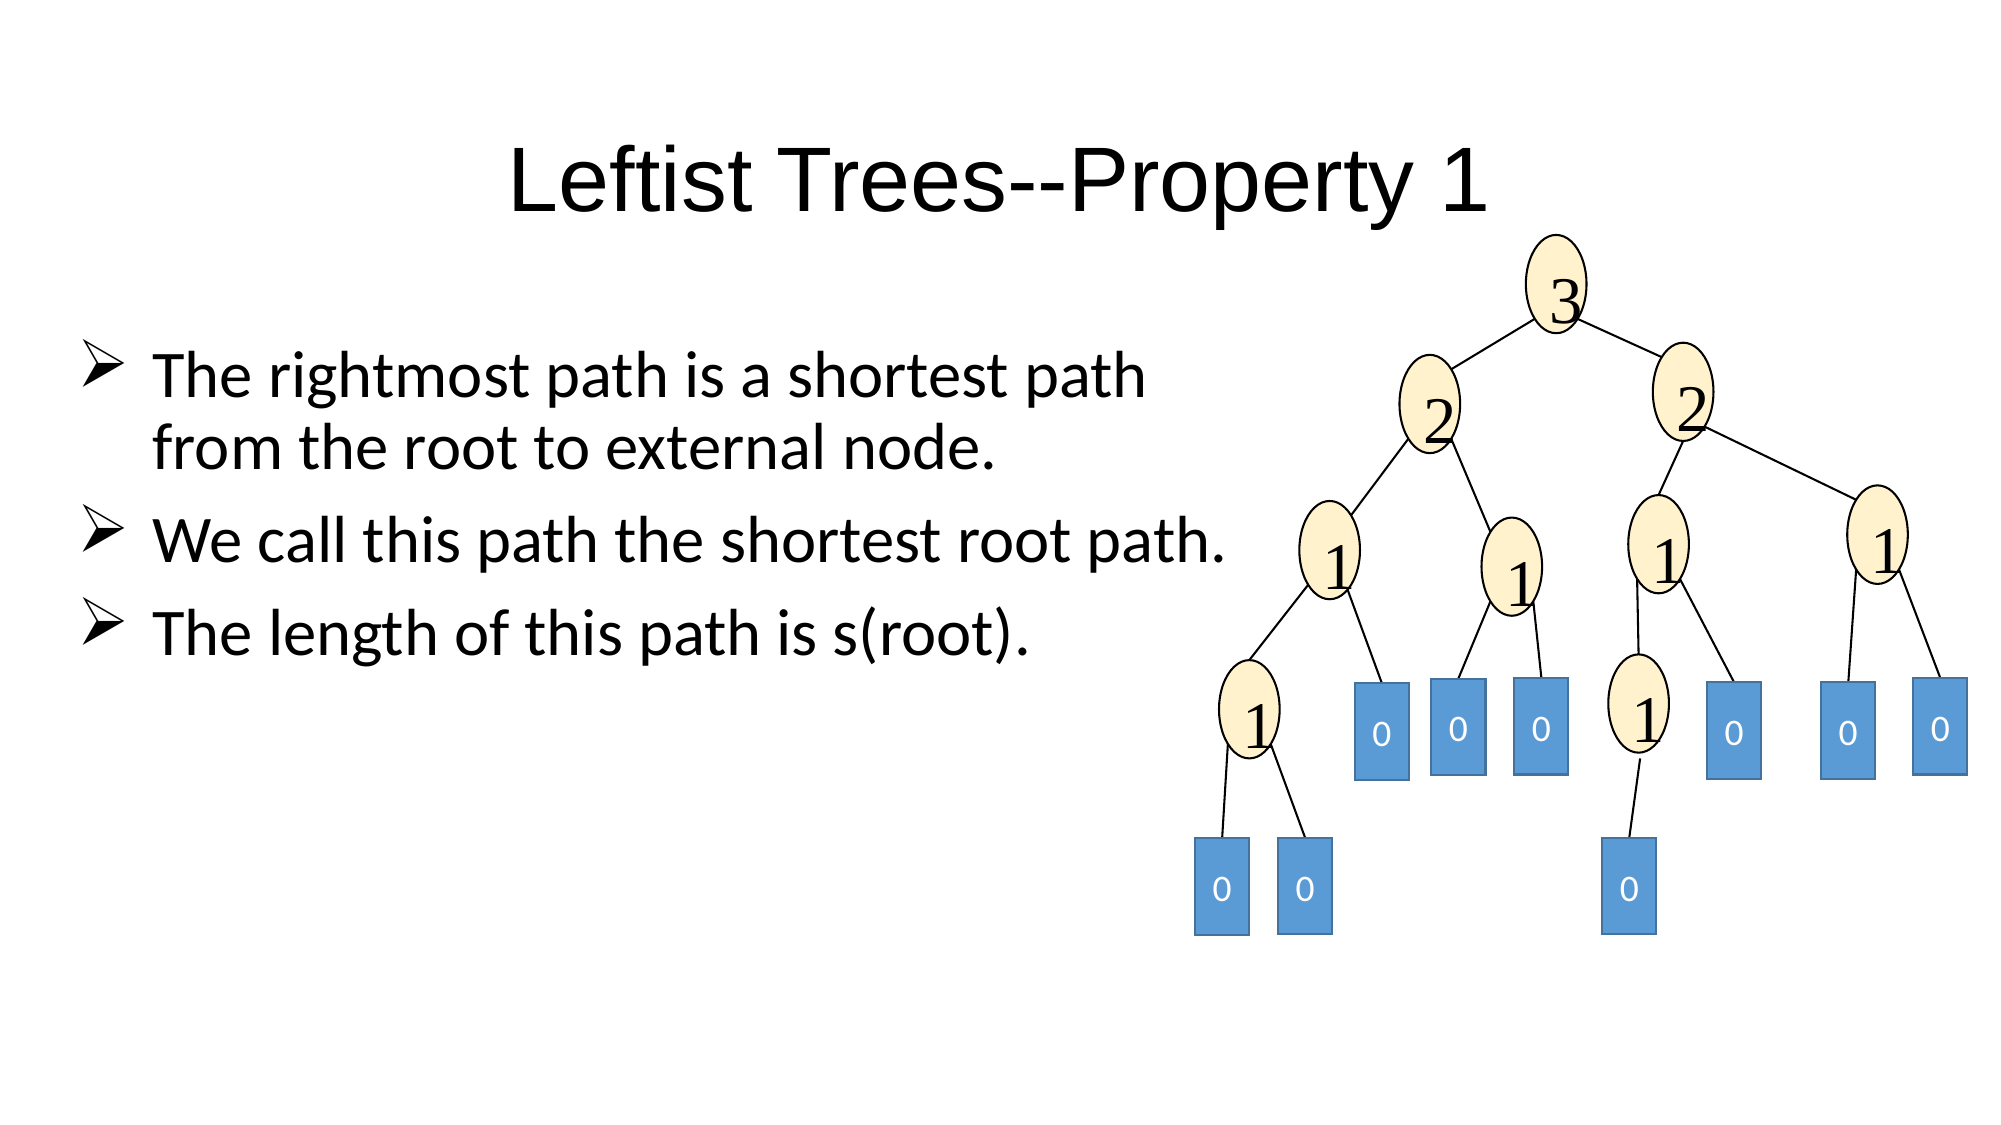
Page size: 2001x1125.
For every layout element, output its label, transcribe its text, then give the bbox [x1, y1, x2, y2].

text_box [1194, 234, 1968, 935]
subtitle The rightmost path is a shortest path from the root to external node. We call this path the shortest root path. The length of this path is s(root). [62, 332, 1263, 1033]
title Leftist Trees--Property 1 [362, 87, 1638, 275]
